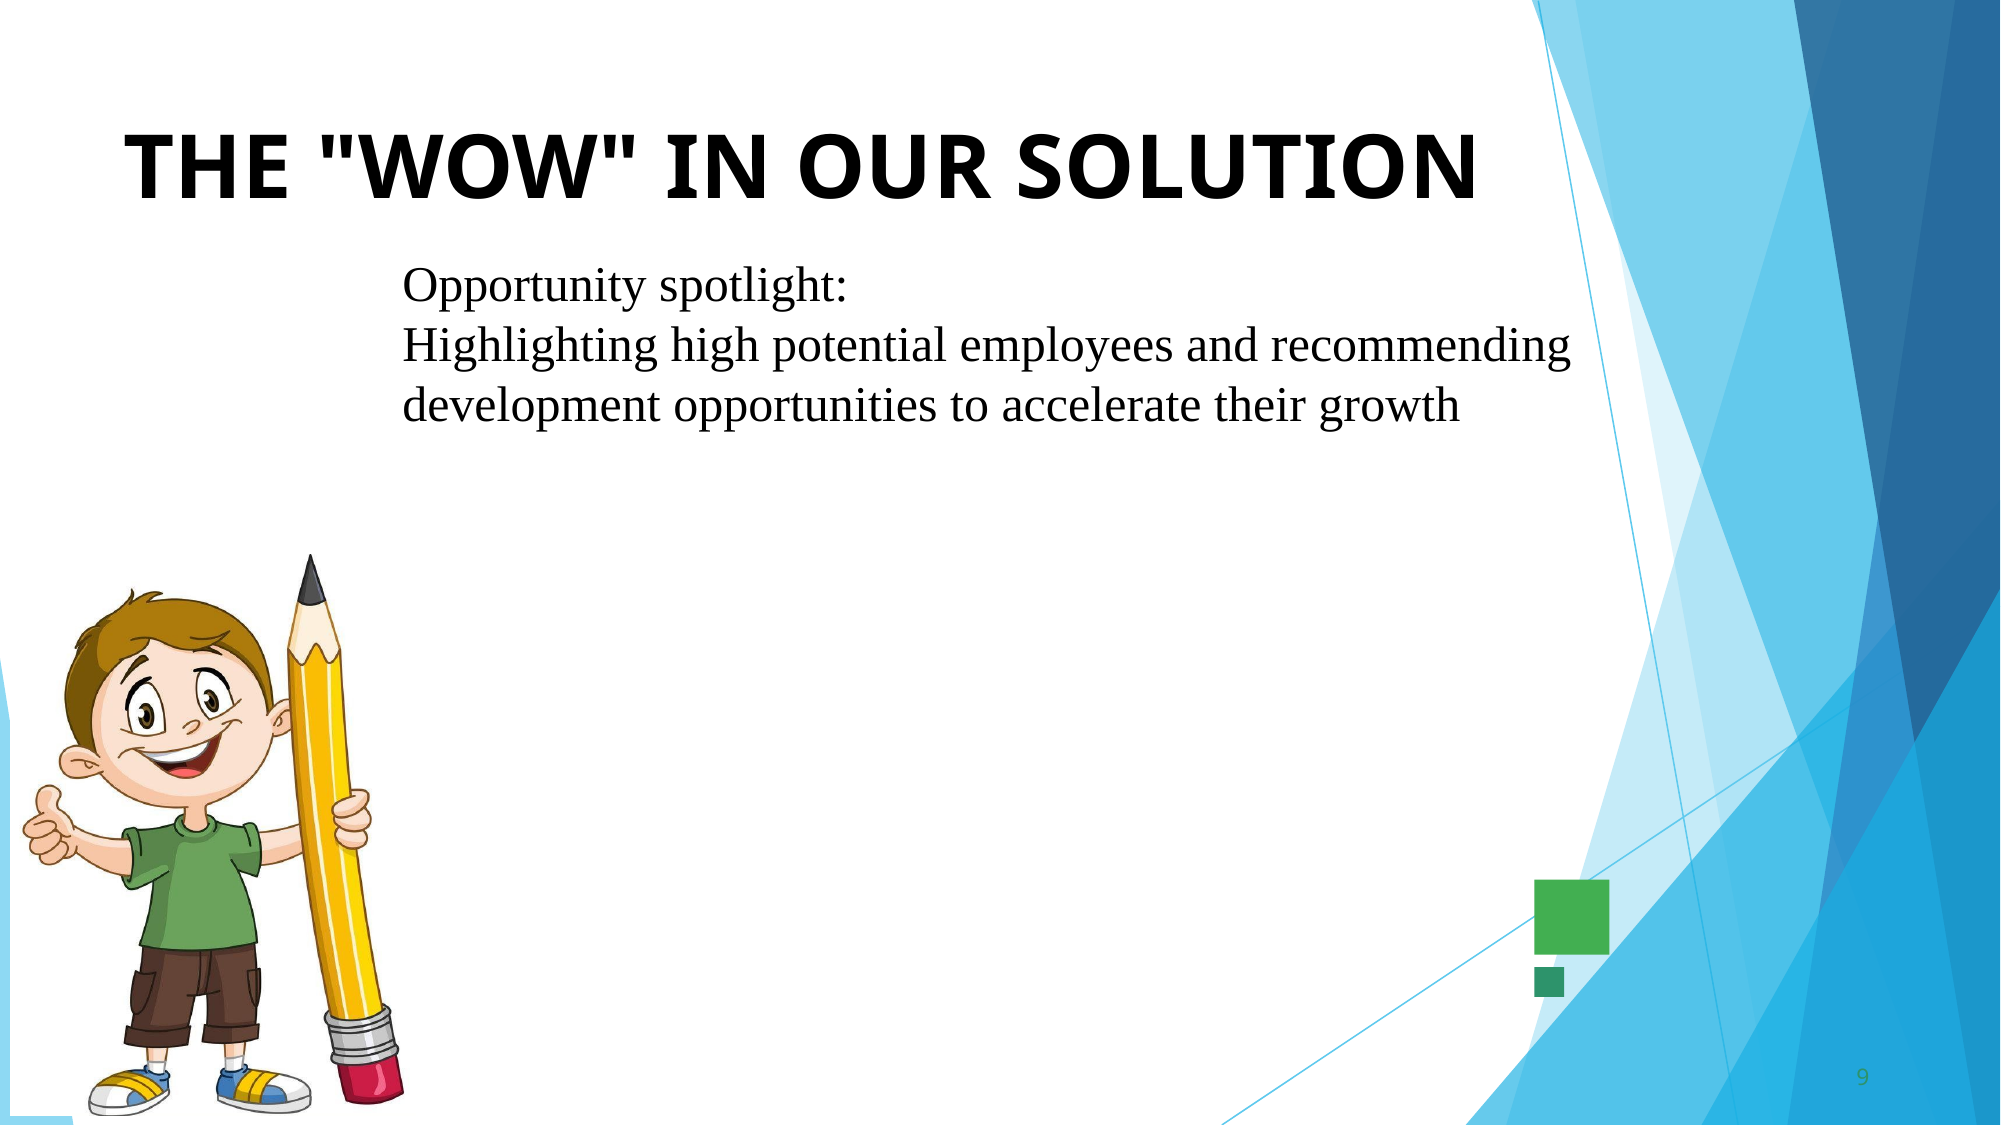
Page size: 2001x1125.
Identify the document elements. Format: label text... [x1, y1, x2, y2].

text_box 9 [1849, 1061, 1888, 1095]
text_box Opportunity spotlight: Highlighting high potential employees and recommending development opportunities to accelerate their growth [387, 244, 1688, 439]
text_box [449, 386, 1850, 543]
text_box [1534, 967, 1565, 997]
text_box [1534, 879, 1610, 955]
title THE "WOW" IN OUR SOLUTION [121, 107, 1513, 298]
picture [10, 554, 416, 1116]
